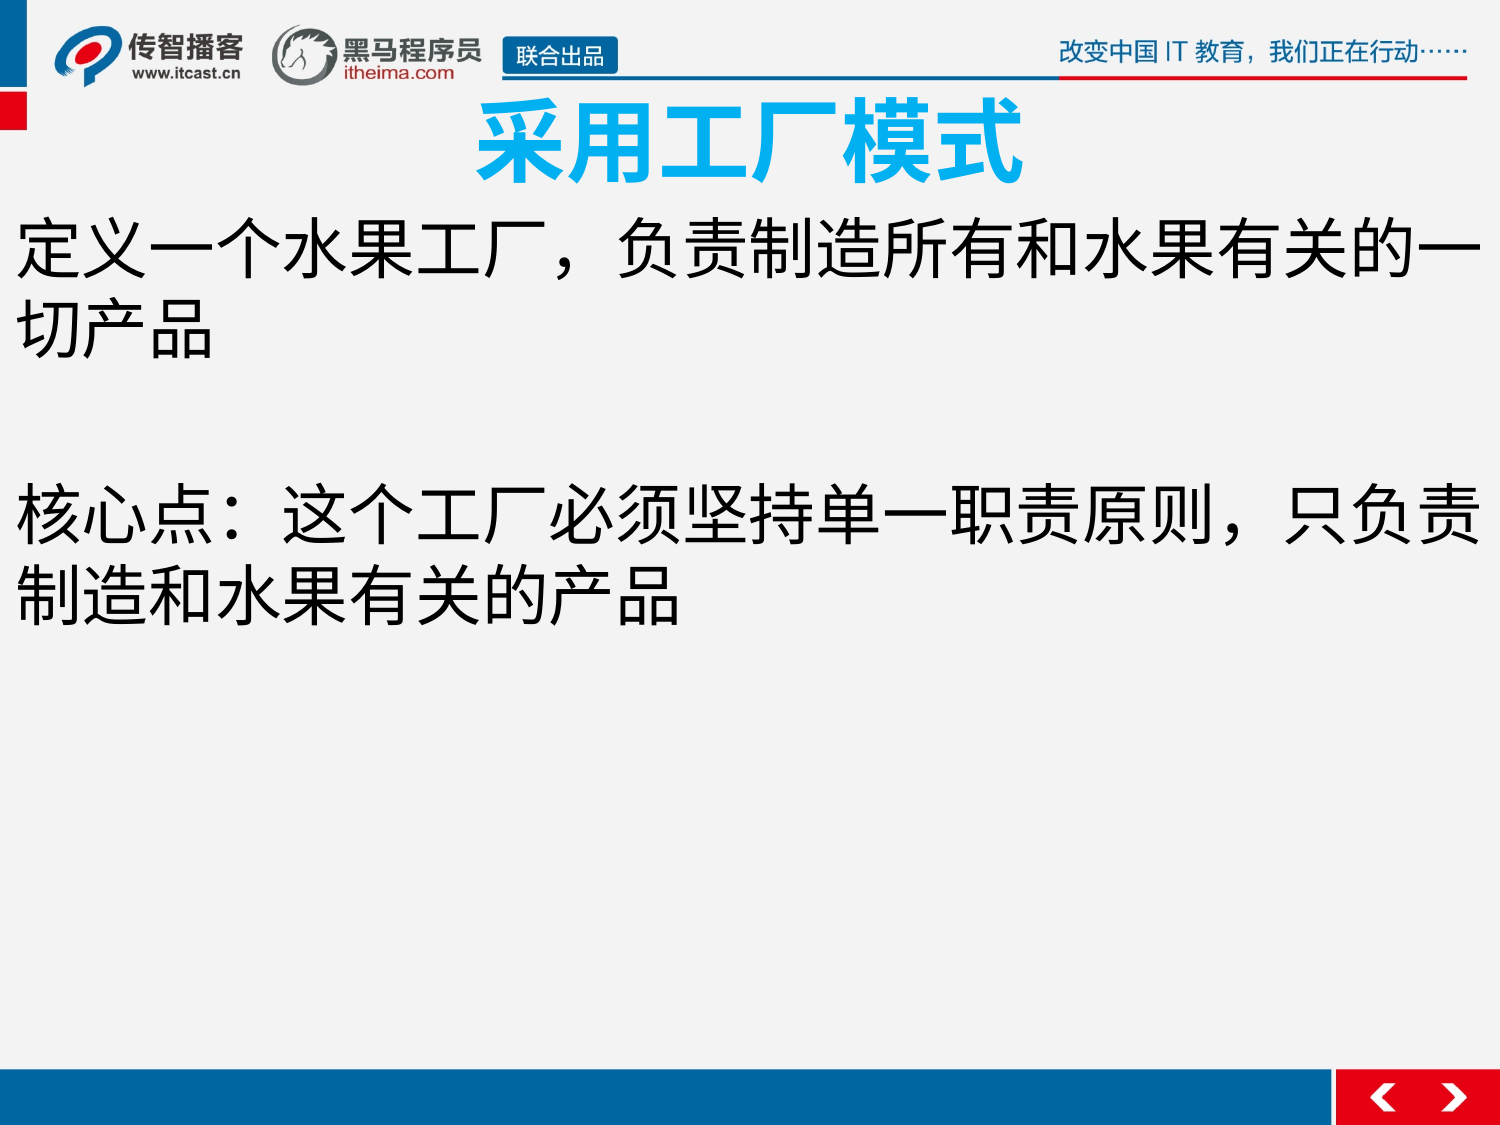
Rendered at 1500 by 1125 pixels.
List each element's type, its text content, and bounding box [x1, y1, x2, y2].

picture [0, 1005, 1500, 1125]
list 定义一个水果工厂，负责制造所有和水果有关的一切产品 核心点：这个工厂必须坚持单一职责原则，只负责制造和水果有关的产品 [0, 199, 1500, 1005]
picture [0, 0, 1500, 199]
title 采用工厂模式 [75, 45, 1425, 199]
